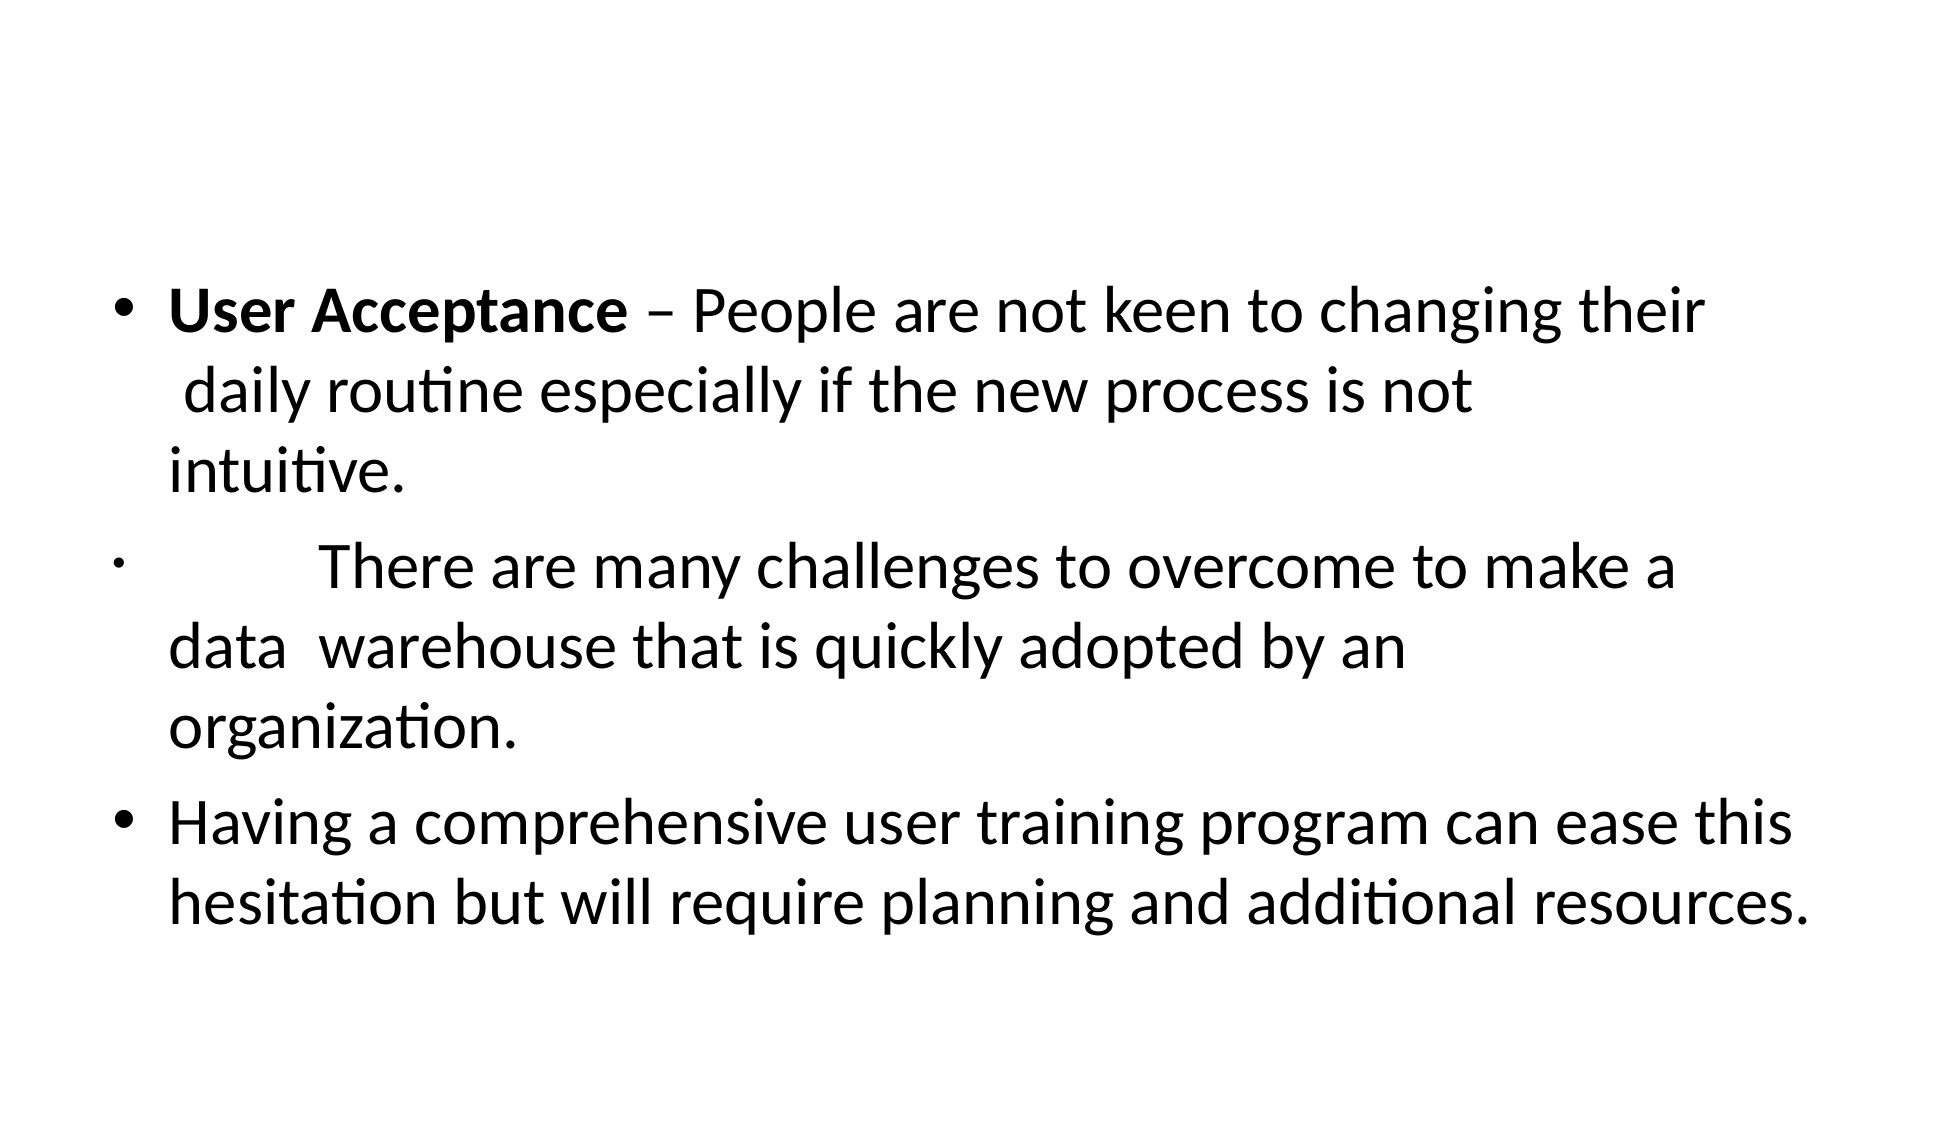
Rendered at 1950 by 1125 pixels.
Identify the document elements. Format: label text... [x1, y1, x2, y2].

text_box User Acceptance – People are not keen to changing their daily routine especially if the new process is not intuitive. There are many challenges to overcome to make a data warehouse that is quickly adopted by an organization. Having a comprehensive user training program can ease this hesitation but will require planning and additional resources. [110, 264, 1818, 938]
